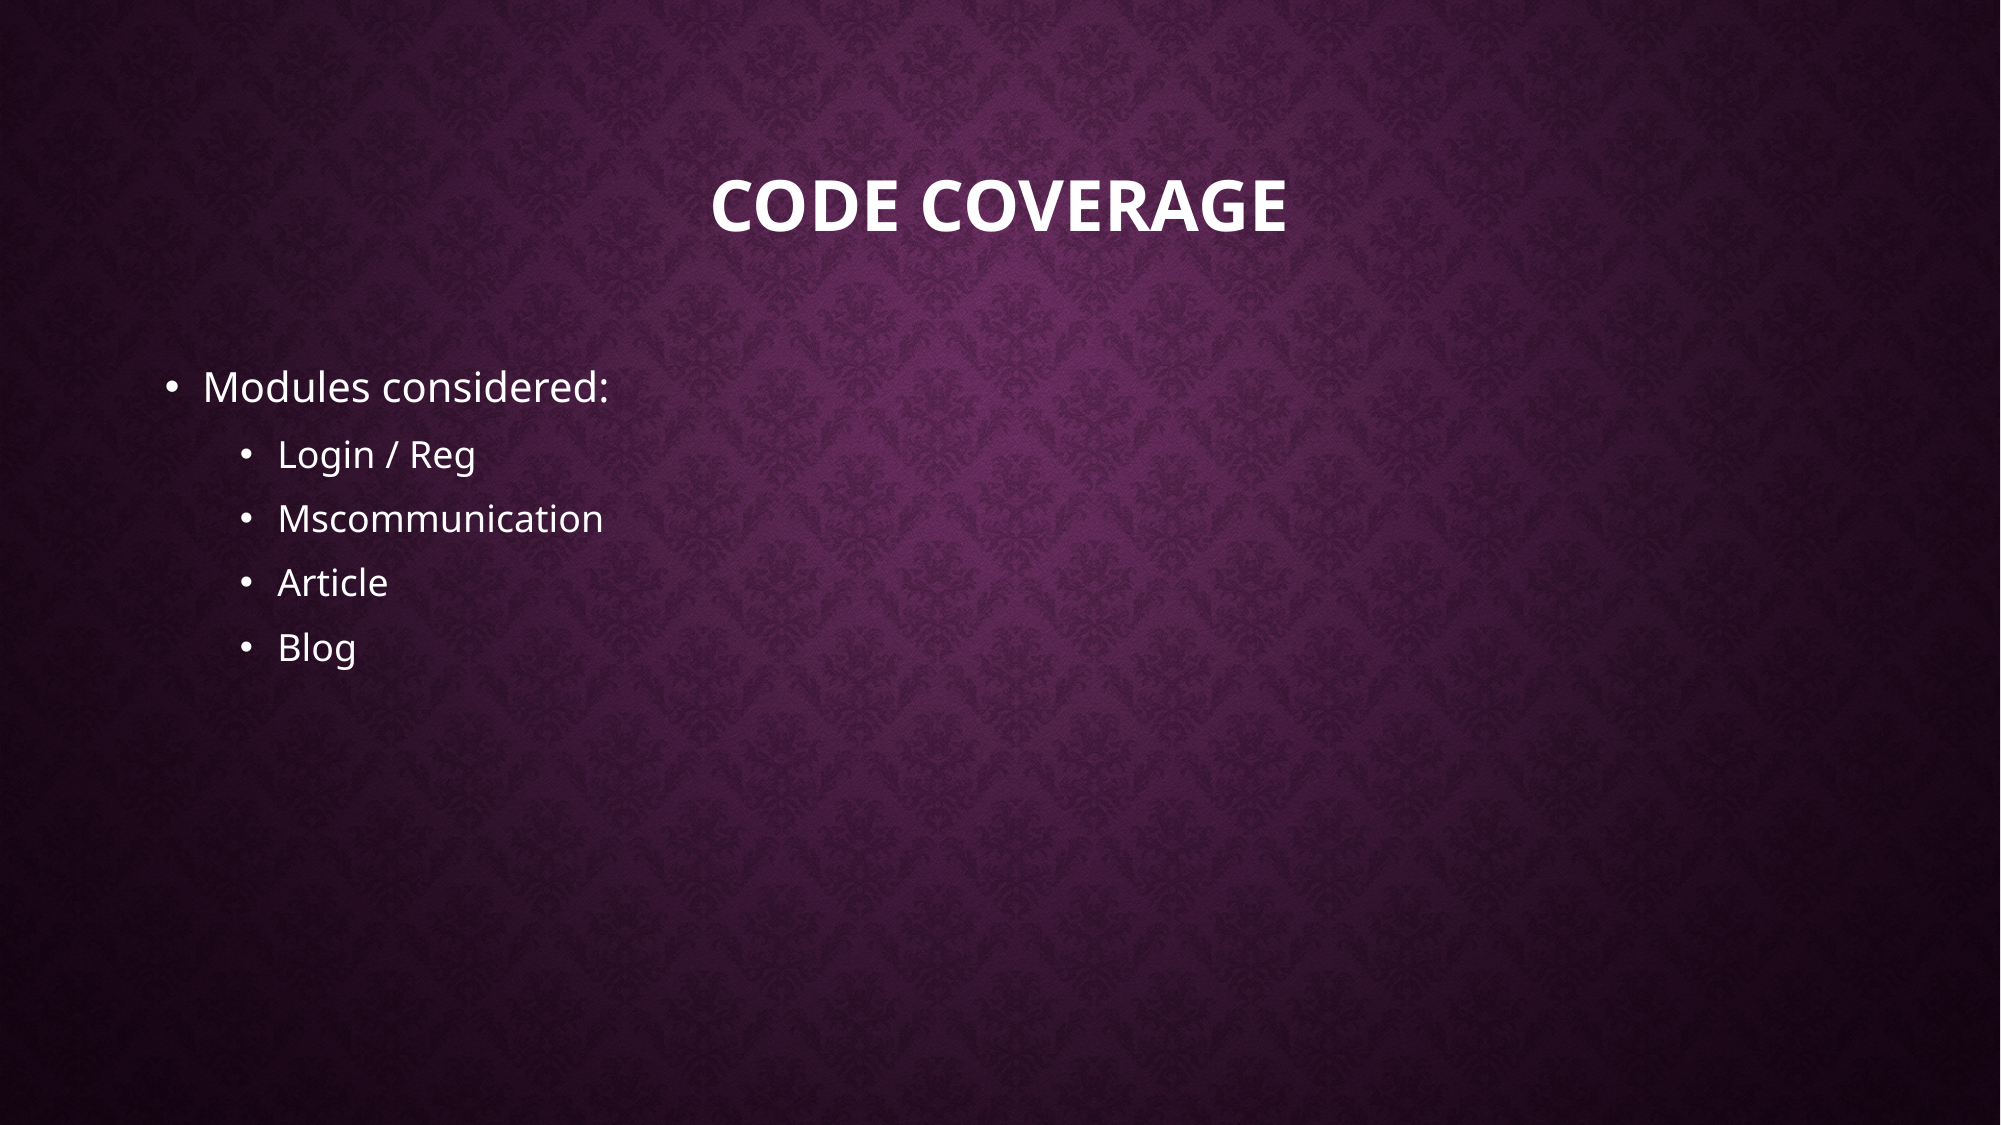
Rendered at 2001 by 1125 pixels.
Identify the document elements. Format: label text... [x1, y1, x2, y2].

title CODE COVERAGE [149, 99, 1849, 318]
list Modules considered: Login / Reg Mscommunication Article Blog [149, 343, 1849, 950]
